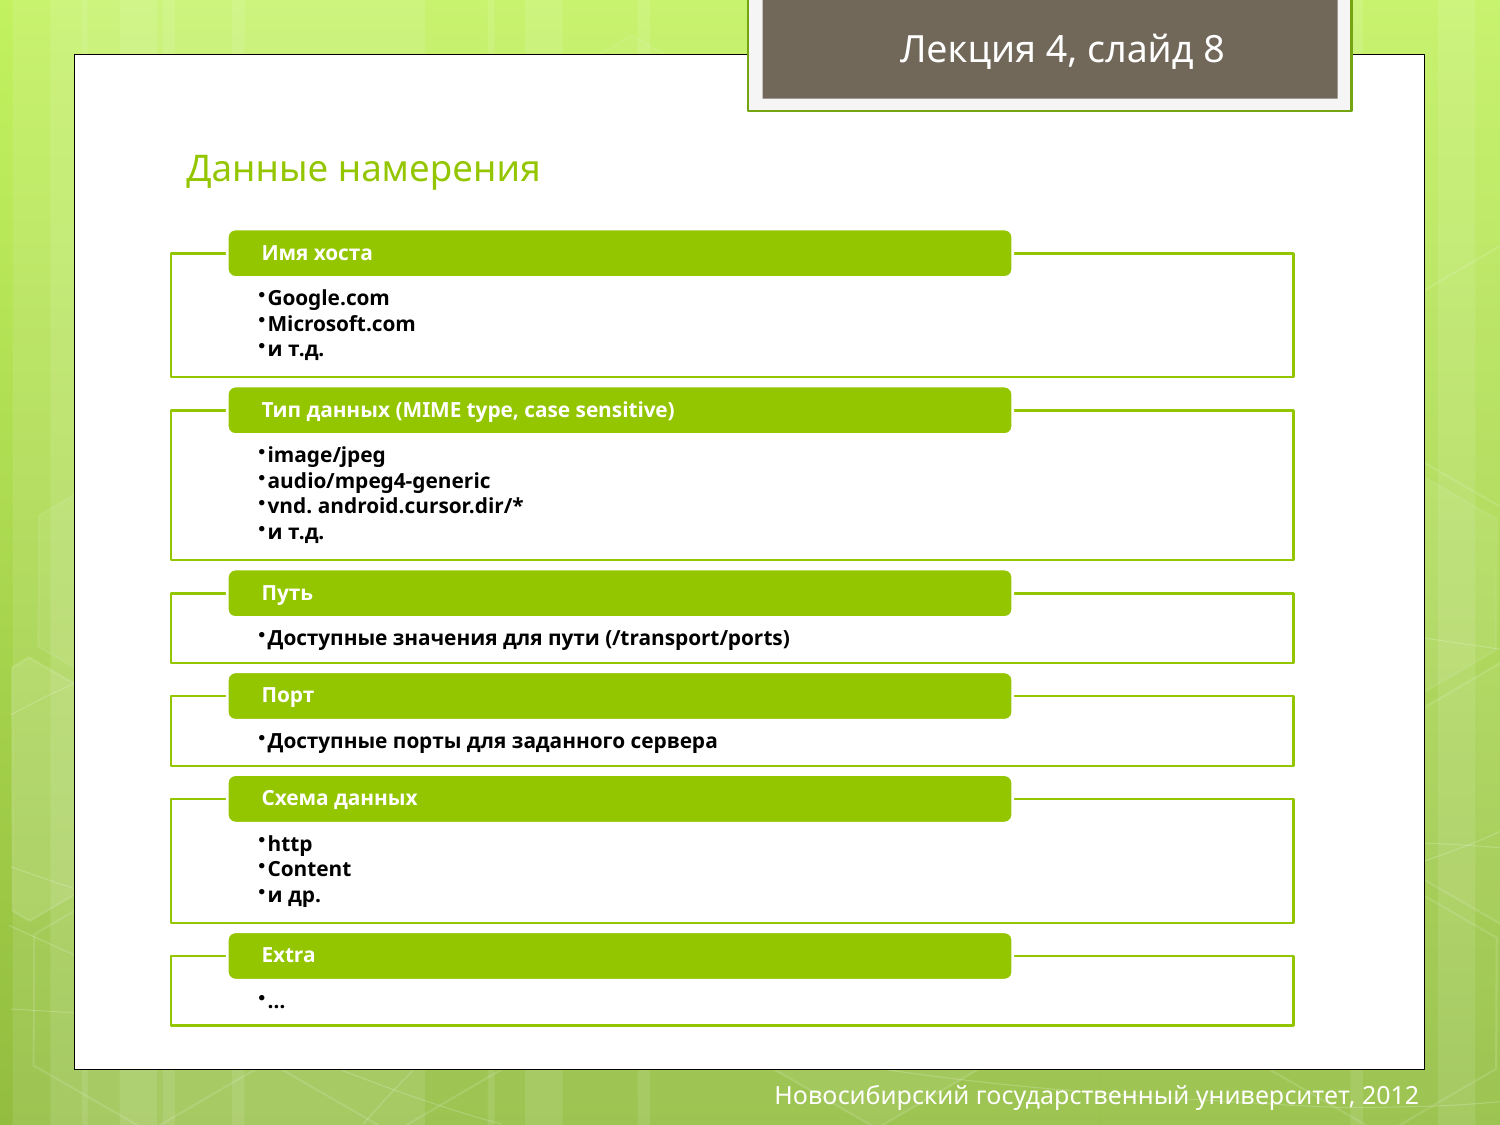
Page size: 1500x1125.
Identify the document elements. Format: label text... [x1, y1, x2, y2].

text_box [170, 207, 1294, 1047]
footer Новосибирский государственный университет, 2012 [596, 1065, 1436, 1125]
text_box Лекция 4, слайд 8 [885, 17, 1240, 78]
title Данные намерения [171, 137, 1324, 197]
